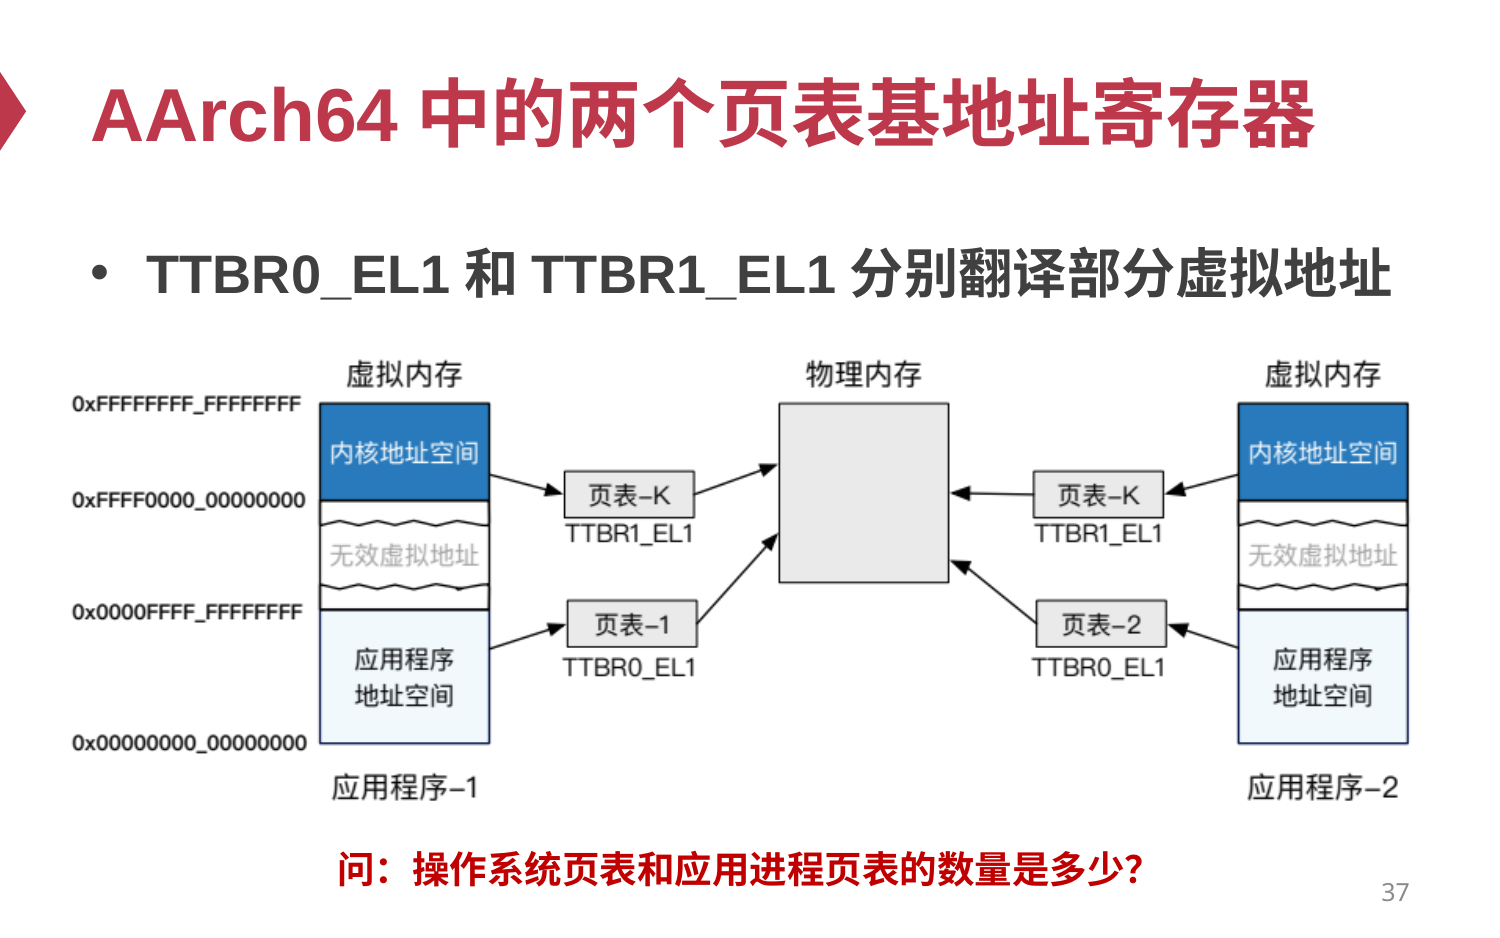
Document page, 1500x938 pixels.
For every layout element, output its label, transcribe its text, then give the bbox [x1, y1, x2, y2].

picture [64, 350, 1418, 810]
title AArch64中的两个页表基地址寄存器 [75, 37, 1425, 186]
slide_number 37 [1074, 868, 1425, 919]
list TTBR0_EL1和TTBR1_EL1分别翻译部分虚拟地址 [75, 218, 1425, 838]
text_box 问：操作系统页表和应用进程页表的数量是多少？ [322, 838, 1178, 899]
